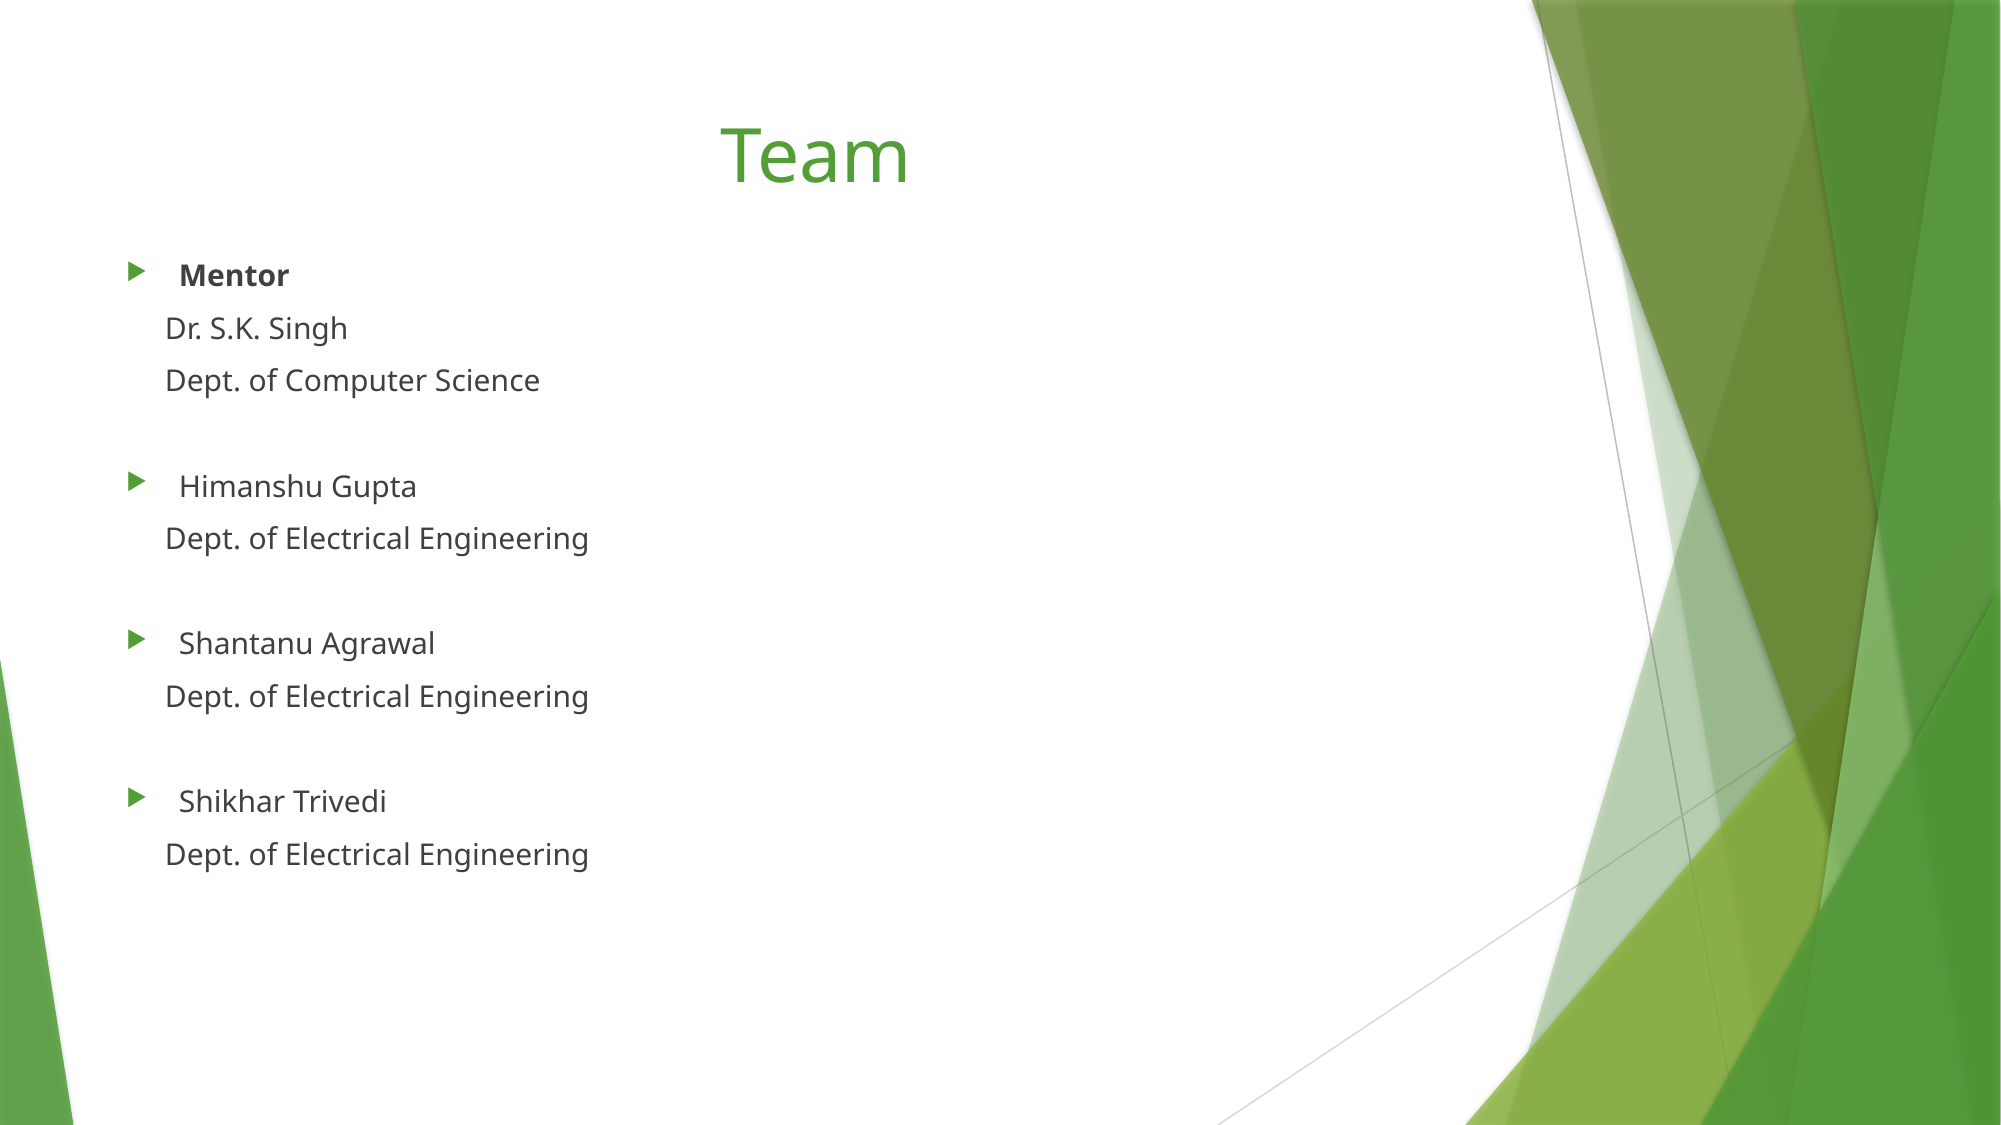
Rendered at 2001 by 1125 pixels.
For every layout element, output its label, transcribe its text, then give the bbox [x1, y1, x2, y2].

title Team [111, 99, 1522, 249]
list Mentor Dr. S.K. Singh Dept. of Computer Science Himanshu Gupta Dept. of Electrical Engineering Shantanu Agrawal Dept. of Electrical Engineering Shikhar Trivedi Dept. of Electrical Engineering [111, 249, 1522, 886]
